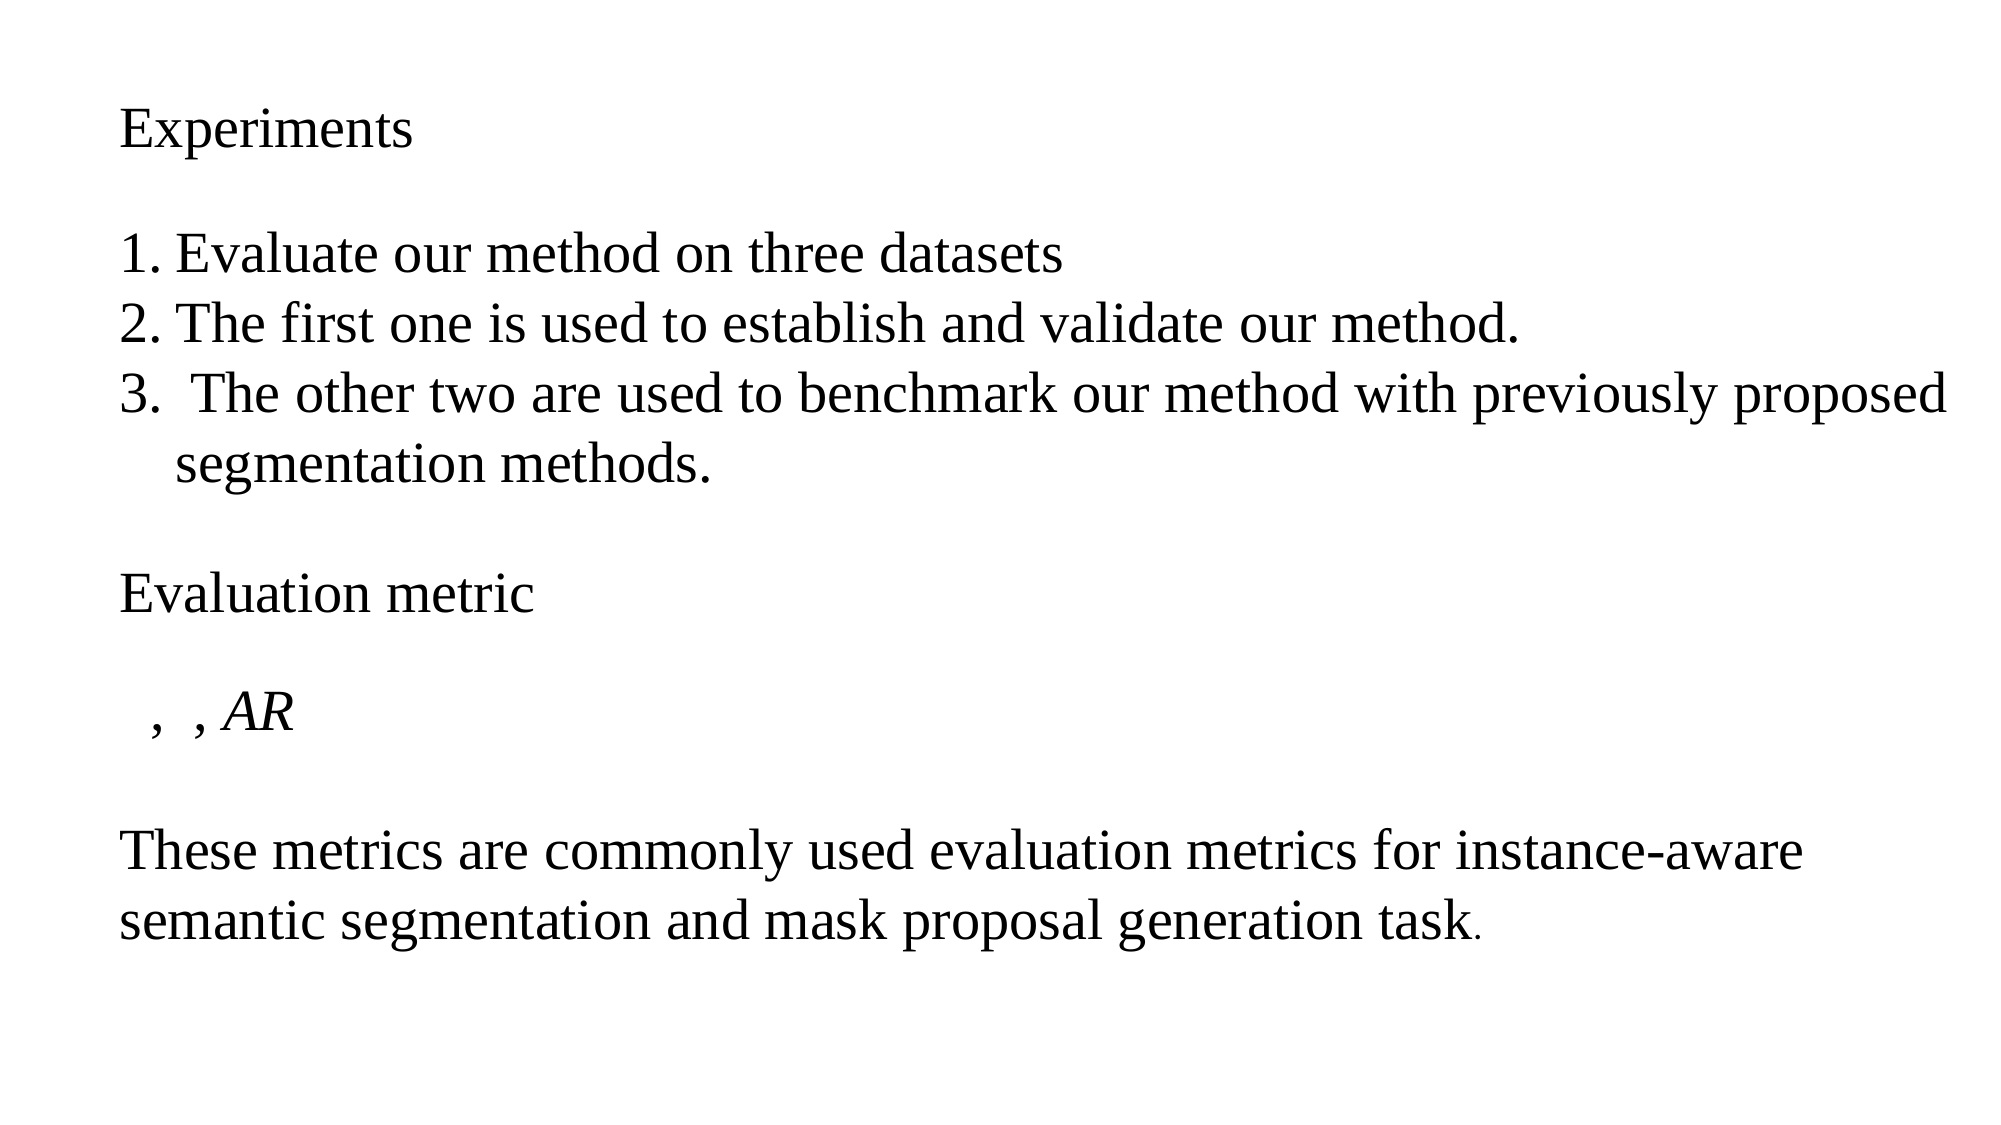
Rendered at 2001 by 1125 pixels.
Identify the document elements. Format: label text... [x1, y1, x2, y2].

text_box Experiments [104, 82, 499, 167]
text_box These metrics are commonly used evaluation metrics for instance-aware semantic segmentation and mask proposal generation task. [104, 803, 1897, 959]
text_box Evaluation metric [104, 546, 816, 632]
text_box Evaluate our method on three datasets The first one is used to establish and validate our method. The other two are used to benchmark our method with previously proposed segmentation methods. [104, 206, 1979, 502]
